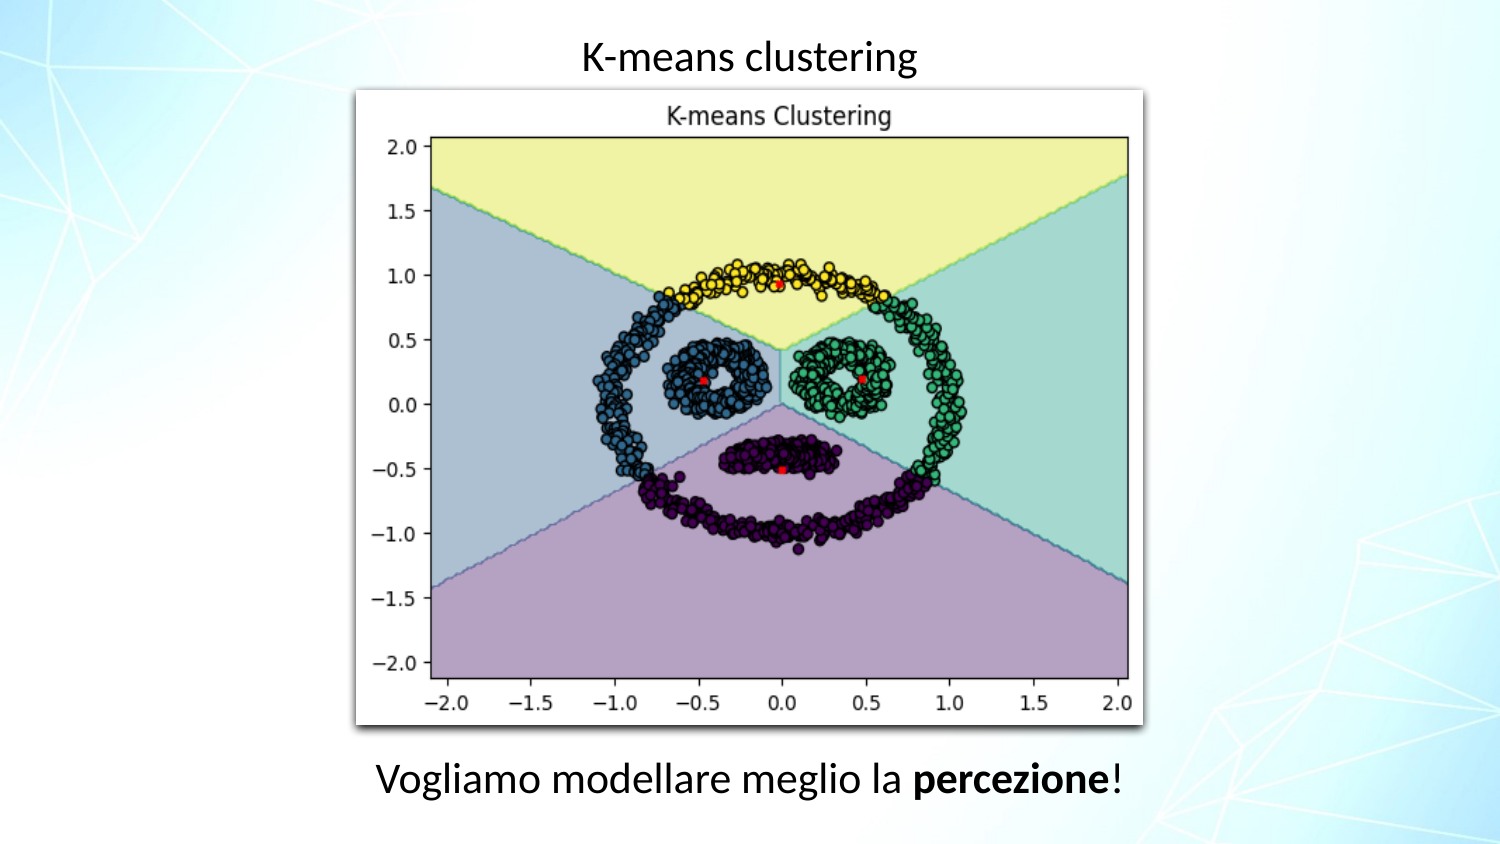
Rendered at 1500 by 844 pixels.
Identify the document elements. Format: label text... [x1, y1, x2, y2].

picture [0, 0, 1500, 844]
text_box K-means clustering [568, 22, 932, 86]
text_box Vogliamo modellare meglio la percezione! [348, 744, 1152, 808]
